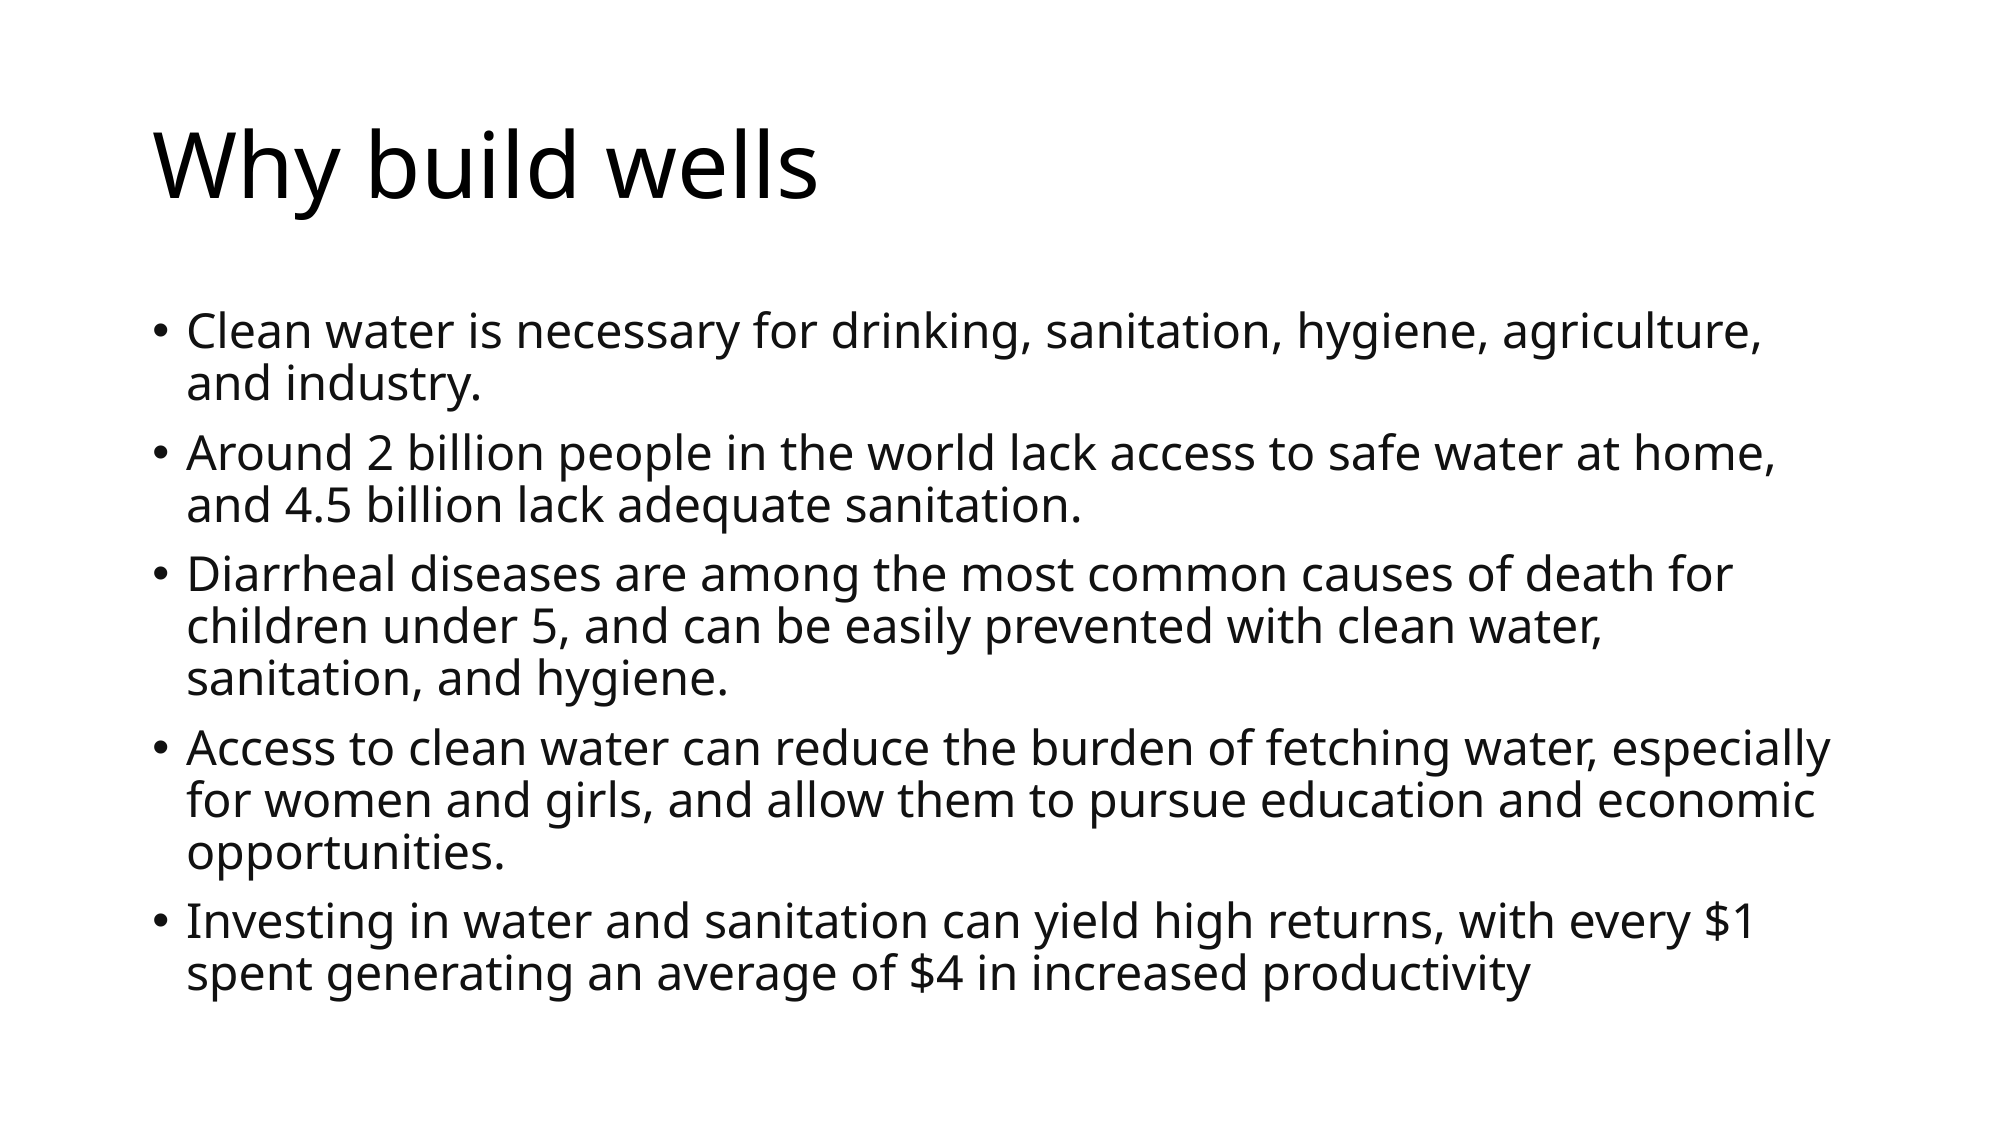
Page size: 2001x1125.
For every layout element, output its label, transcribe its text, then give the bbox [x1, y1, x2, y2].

list Clean water is necessary for drinking, sanitation, hygiene, agriculture, and industry. Around 2 billion people in the world lack access to safe water at home, and 4.5 billion lack adequate sanitation. Diarrheal diseases are among the most common causes of death for children under 5, and can be easily prevented with clean water, sanitation, and hygiene. Access to clean water can reduce the burden of fetching water, especially for women and girls, and allow them to pursue education and economic opportunities. Investing in water and sanitation can yield high returns, with every $1 spent generating an average of $4 in increased productivity [137, 299, 1863, 1014]
title Why build wells [137, 59, 1863, 278]
